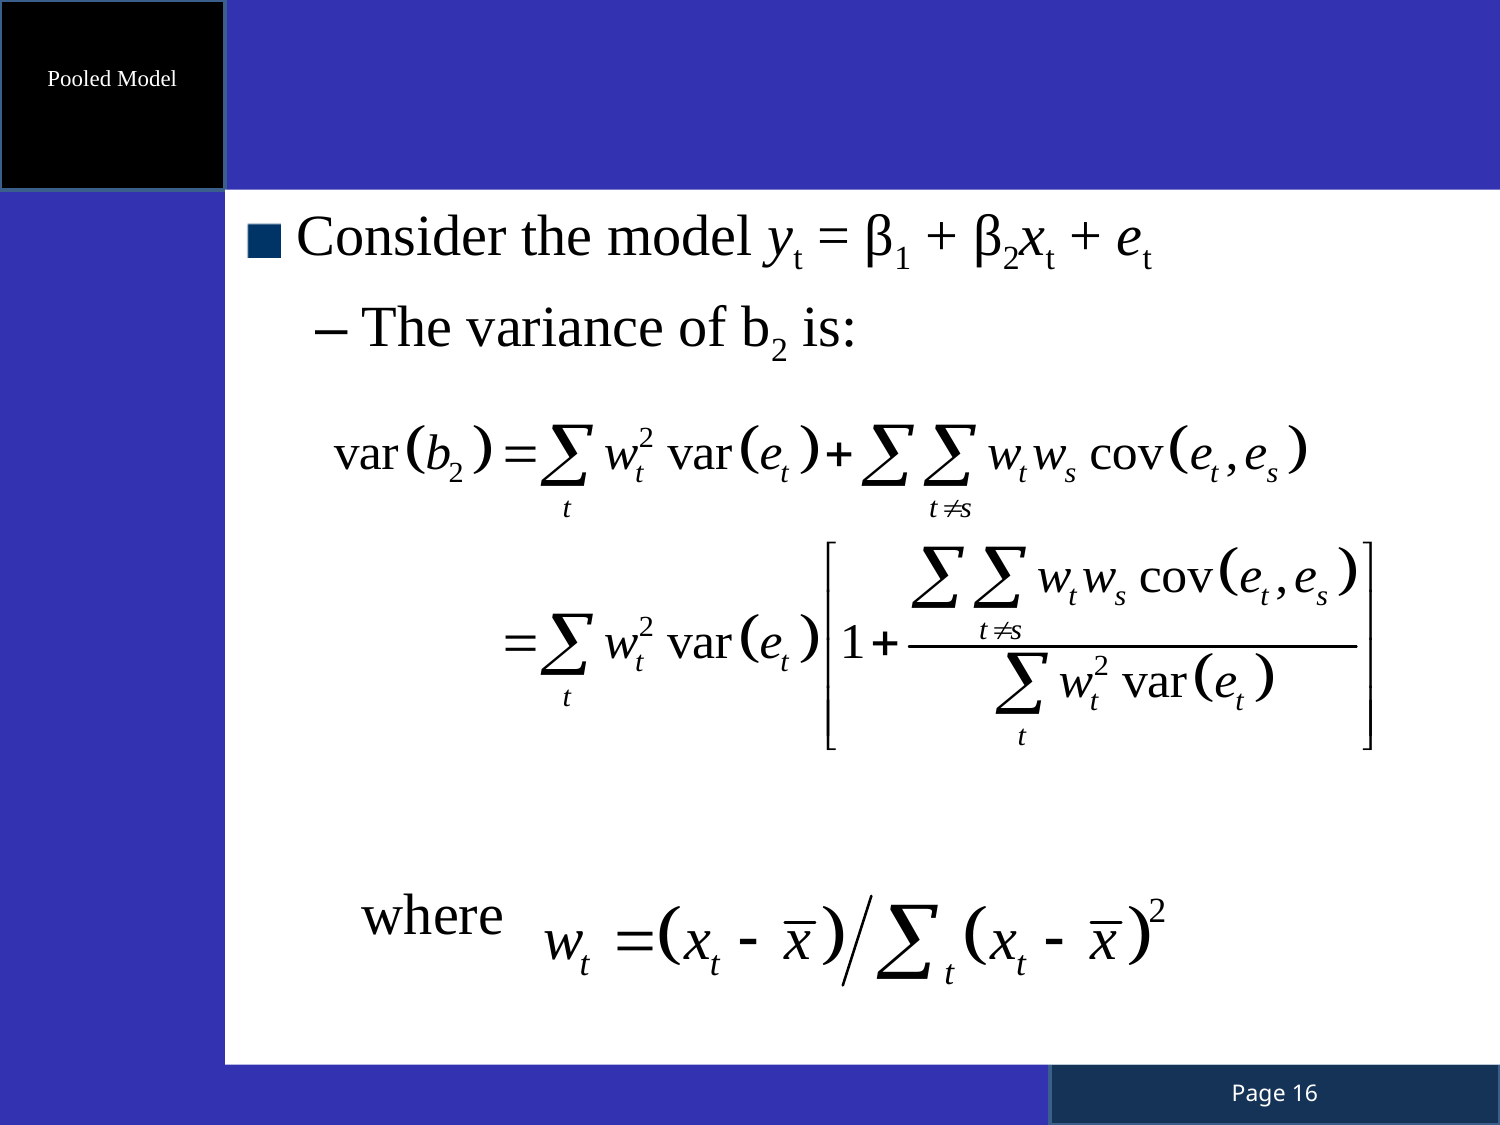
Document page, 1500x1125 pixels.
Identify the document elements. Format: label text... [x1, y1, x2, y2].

list Consider the model yt = β1 + β2xt + et The variance of b2 is: where [225, 189, 1500, 1065]
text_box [324, 412, 1392, 763]
text_box Pooled Model [0, 55, 225, 99]
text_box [532, 883, 1184, 1001]
picture [240, 216, 281, 258]
